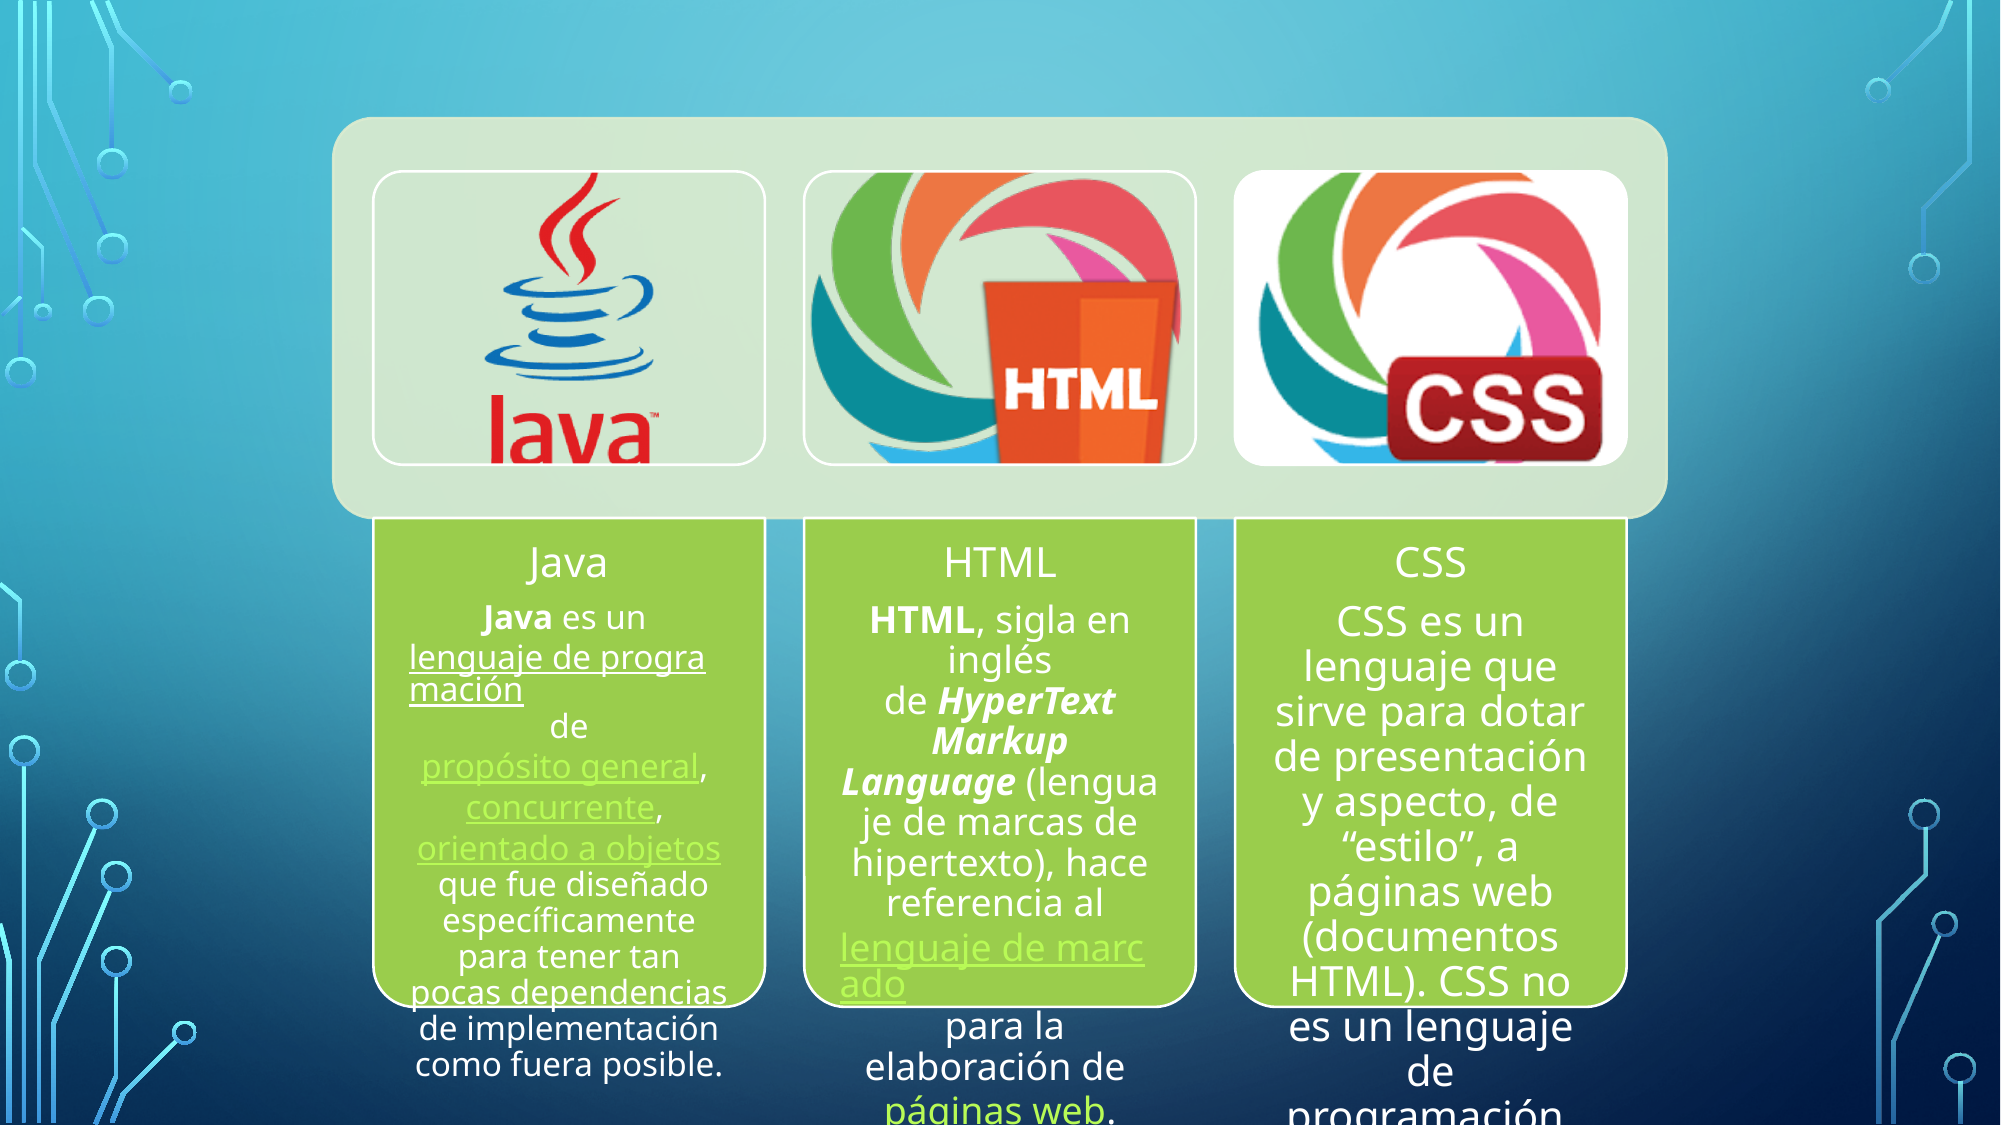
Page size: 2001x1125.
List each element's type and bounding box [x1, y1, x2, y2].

text_box [332, 117, 1667, 1008]
